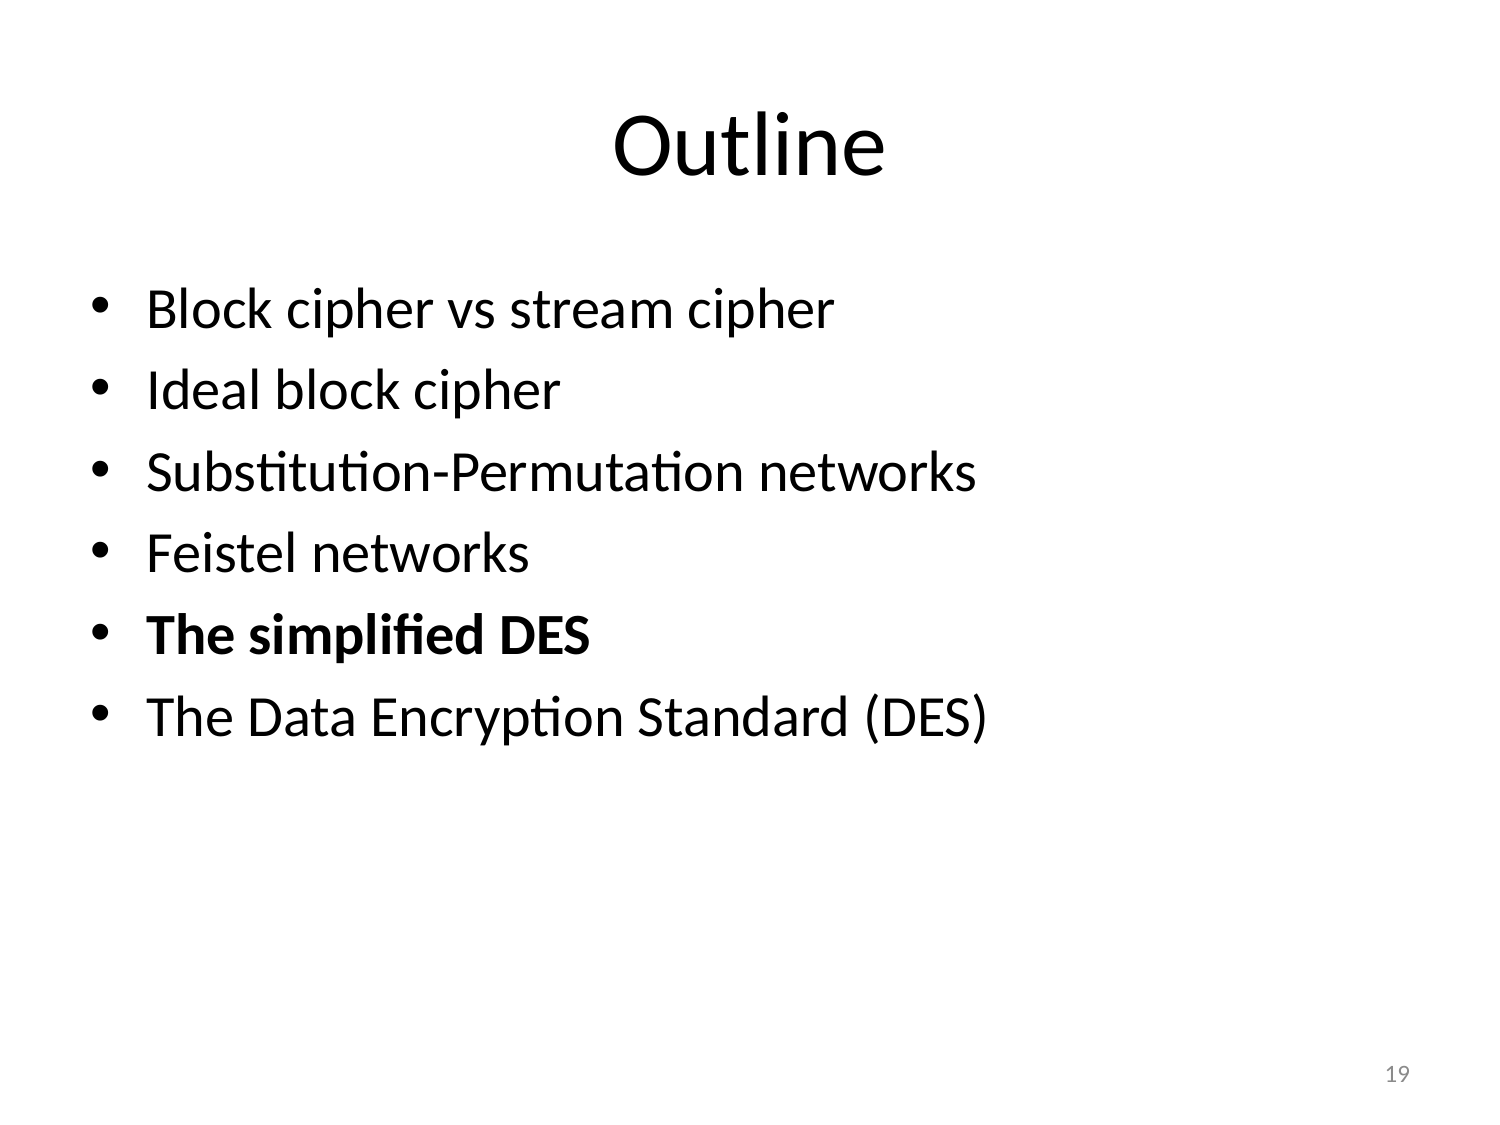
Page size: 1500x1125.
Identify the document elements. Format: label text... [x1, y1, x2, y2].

list Block cipher vs stream cipher Ideal block cipher Substitution-Permutation networks Feistel networks The simplified DES The Data Encryption Standard (DES) [75, 262, 1425, 1005]
title Outline [75, 45, 1425, 233]
slide_number 19 [1074, 1042, 1425, 1103]
